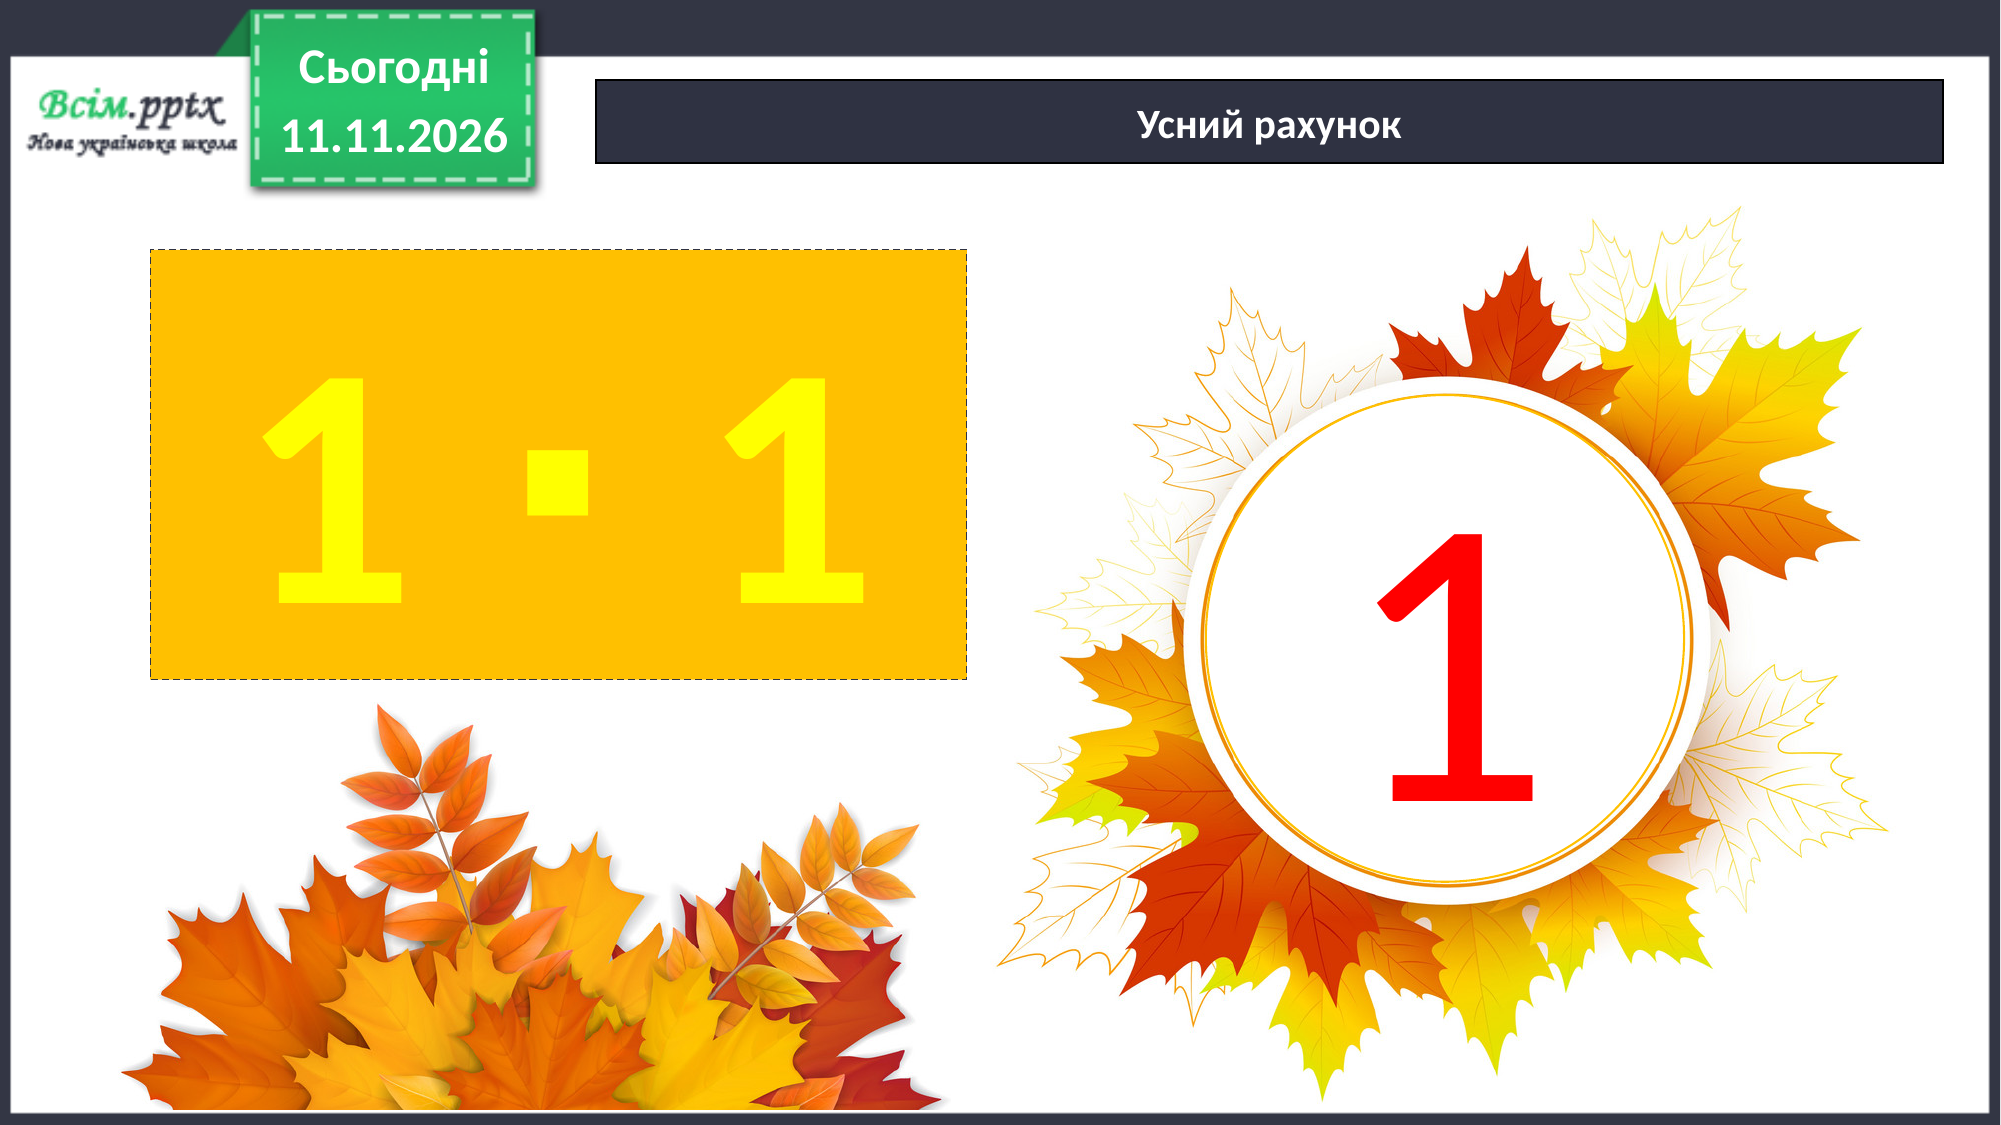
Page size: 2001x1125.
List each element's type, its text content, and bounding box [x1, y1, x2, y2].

text_box Сьогодні [284, 26, 535, 101]
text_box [950, 205, 1943, 1110]
text_box 08.11.2021 [263, 101, 524, 164]
text_box Усний рахунок [595, 79, 1944, 164]
picture [0, 0, 2001, 1125]
text_box 1 ∙ 1 [150, 249, 950, 680]
